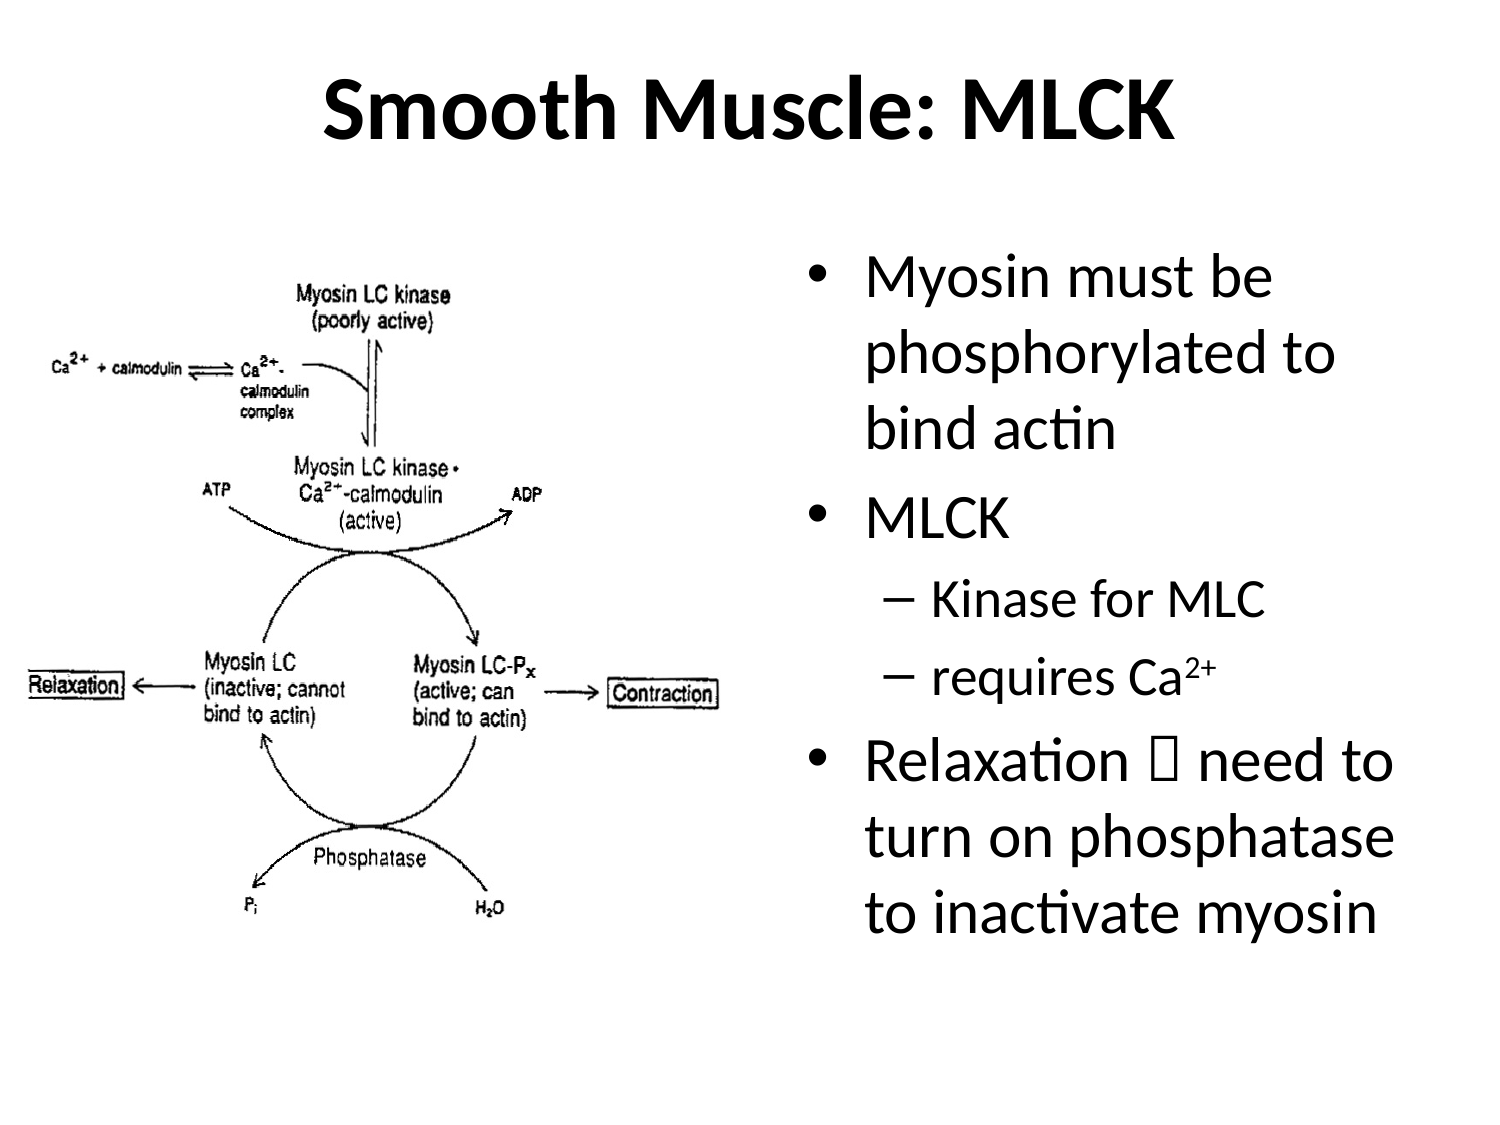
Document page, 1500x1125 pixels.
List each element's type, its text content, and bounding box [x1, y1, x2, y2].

list Myosin must be phosphorylated to bind actin MLCK Kinase for MLC requires Ca2+ Relaxation  need to turn on phosphatase to inactivate myosin [791, 226, 1438, 969]
picture [24, 234, 765, 970]
title Smooth Muscle: MLCK [243, 9, 1257, 197]
